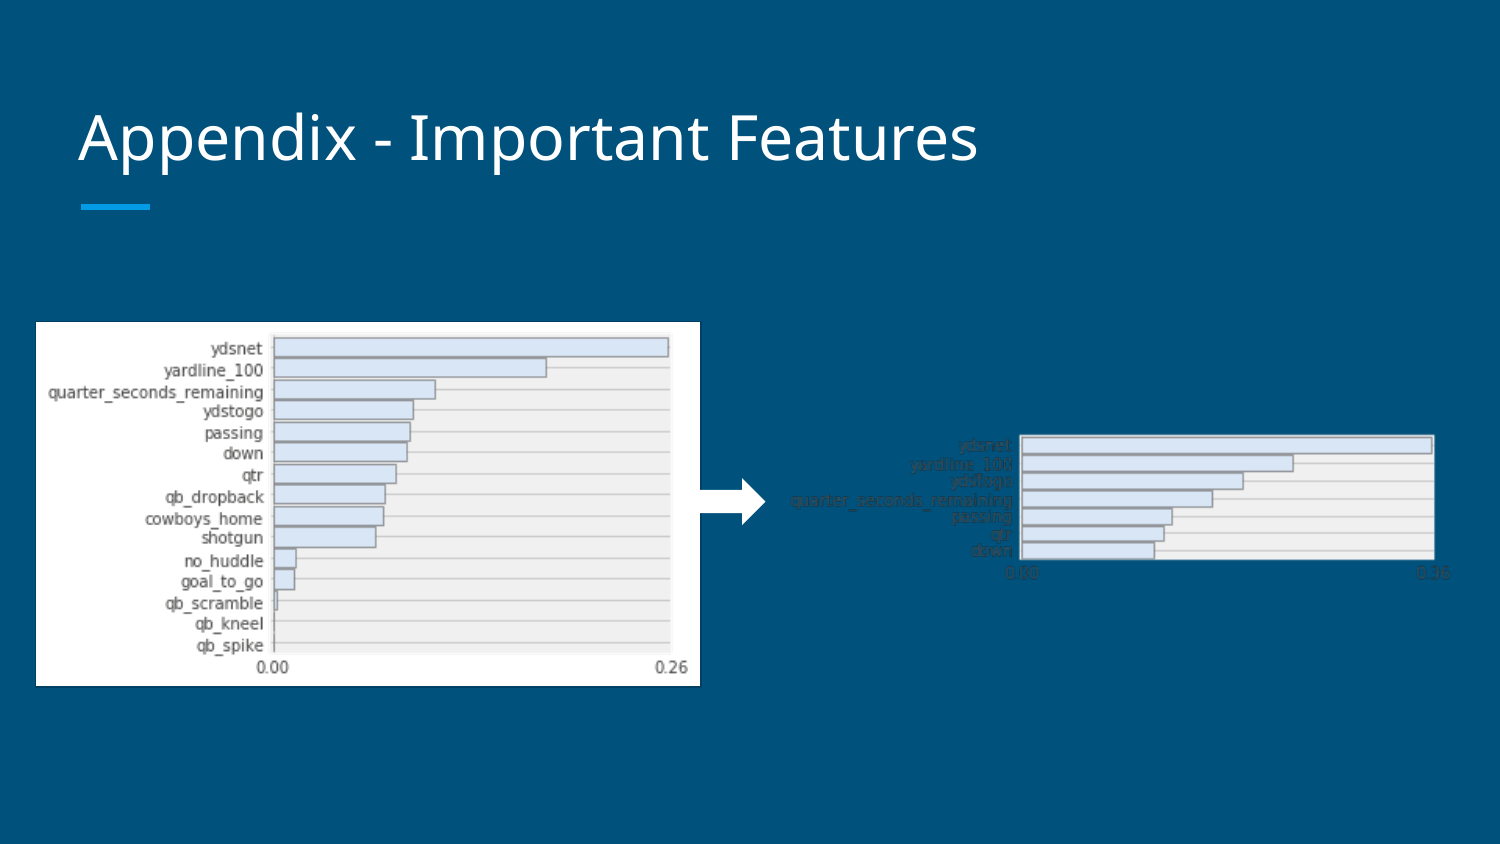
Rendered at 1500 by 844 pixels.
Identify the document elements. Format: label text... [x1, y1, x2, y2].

picture [36, 324, 699, 687]
picture [989, 478, 995, 485]
text_box [35, 321, 701, 327]
picture [966, 497, 971, 505]
picture [793, 497, 802, 508]
picture [986, 459, 990, 470]
picture [953, 478, 961, 488]
title Appendix - Important Features [63, 75, 1437, 188]
picture [991, 548, 1001, 555]
picture [1019, 434, 1435, 560]
picture [979, 497, 984, 505]
picture [961, 440, 975, 450]
picture [939, 498, 946, 504]
picture [867, 498, 874, 504]
picture [994, 529, 1004, 542]
picture [1009, 567, 1014, 575]
picture [1005, 514, 1011, 523]
picture [913, 462, 921, 471]
picture [1001, 441, 1008, 450]
text_box [702, 478, 766, 525]
picture [948, 497, 954, 504]
picture [975, 545, 983, 556]
